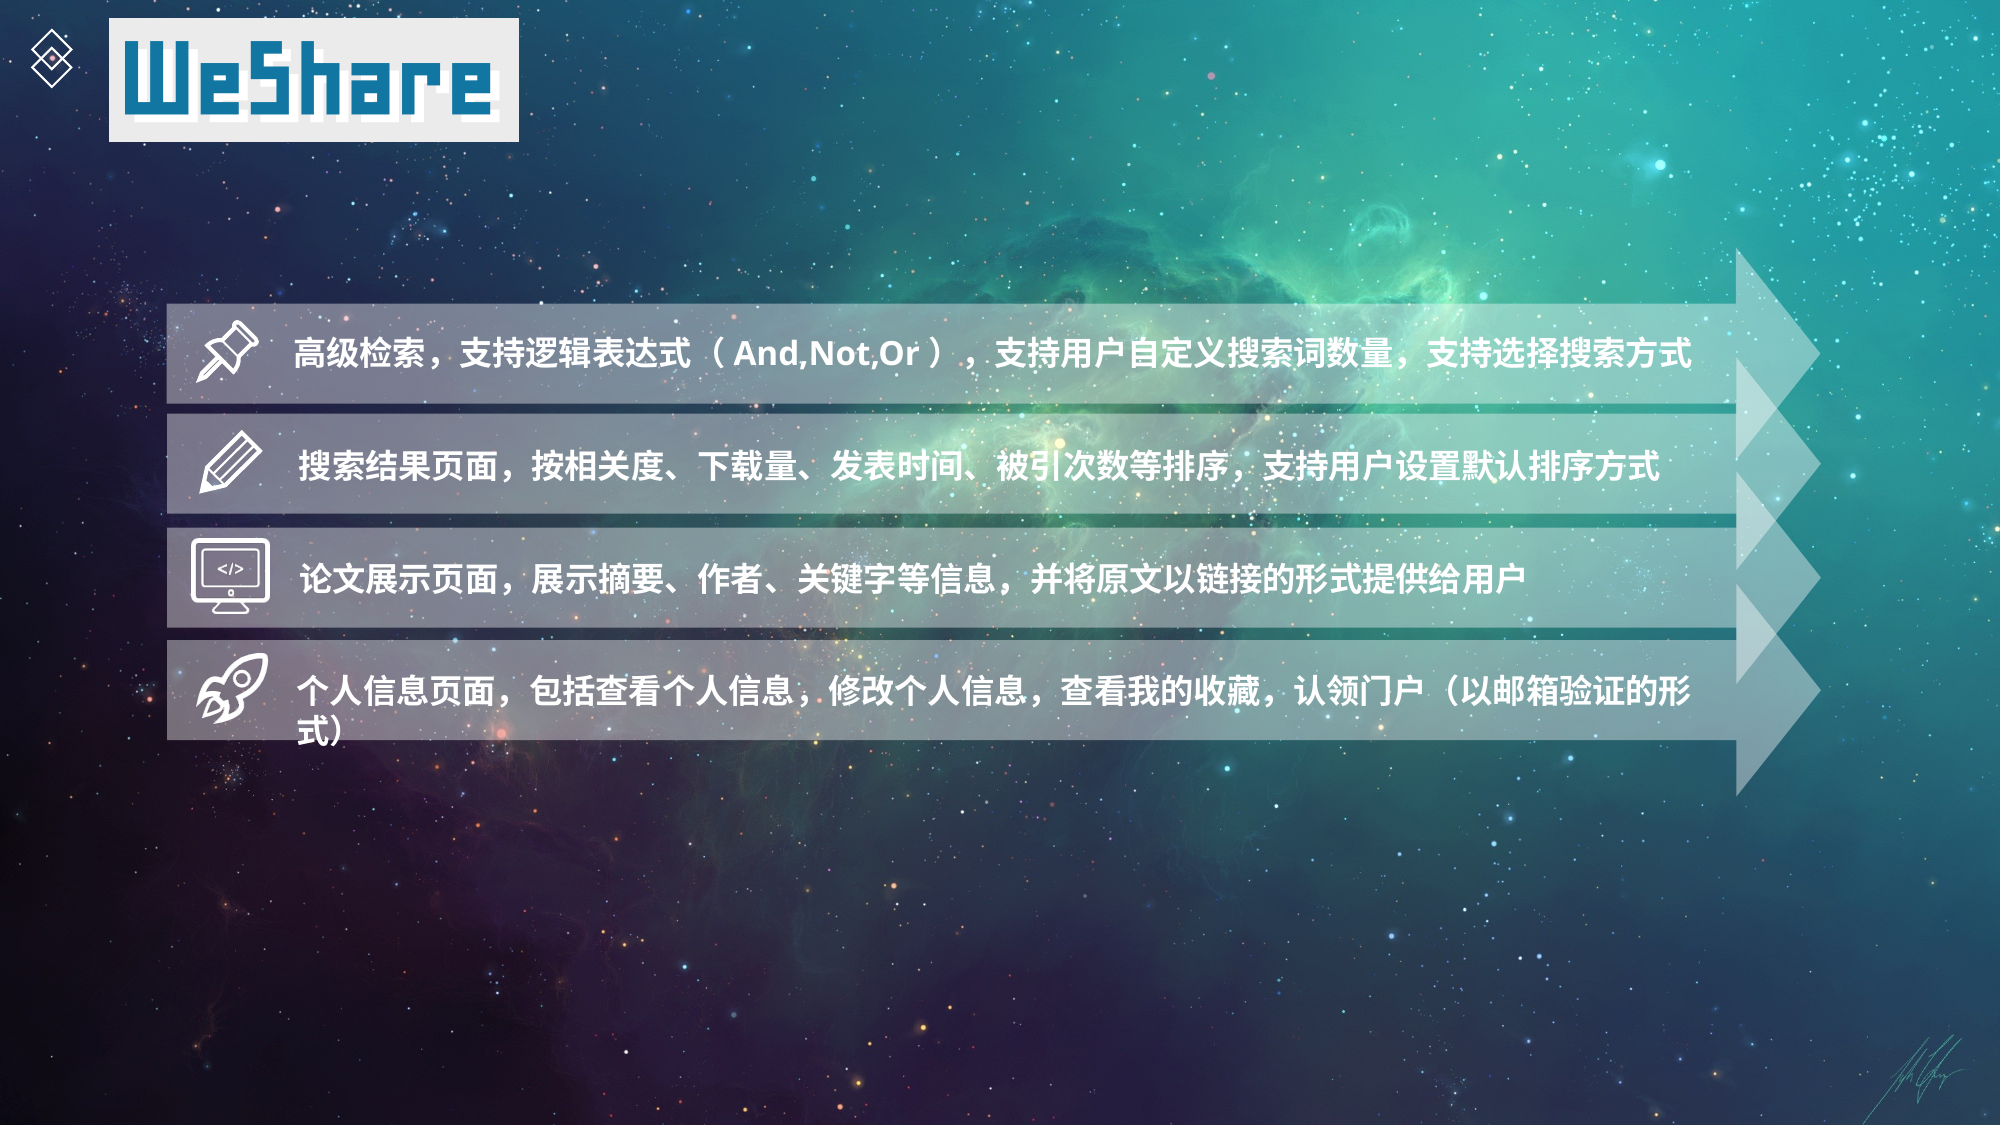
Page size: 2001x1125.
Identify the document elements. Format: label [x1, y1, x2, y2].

picture [0, 0, 2000, 1125]
text_box [32, 29, 72, 88]
